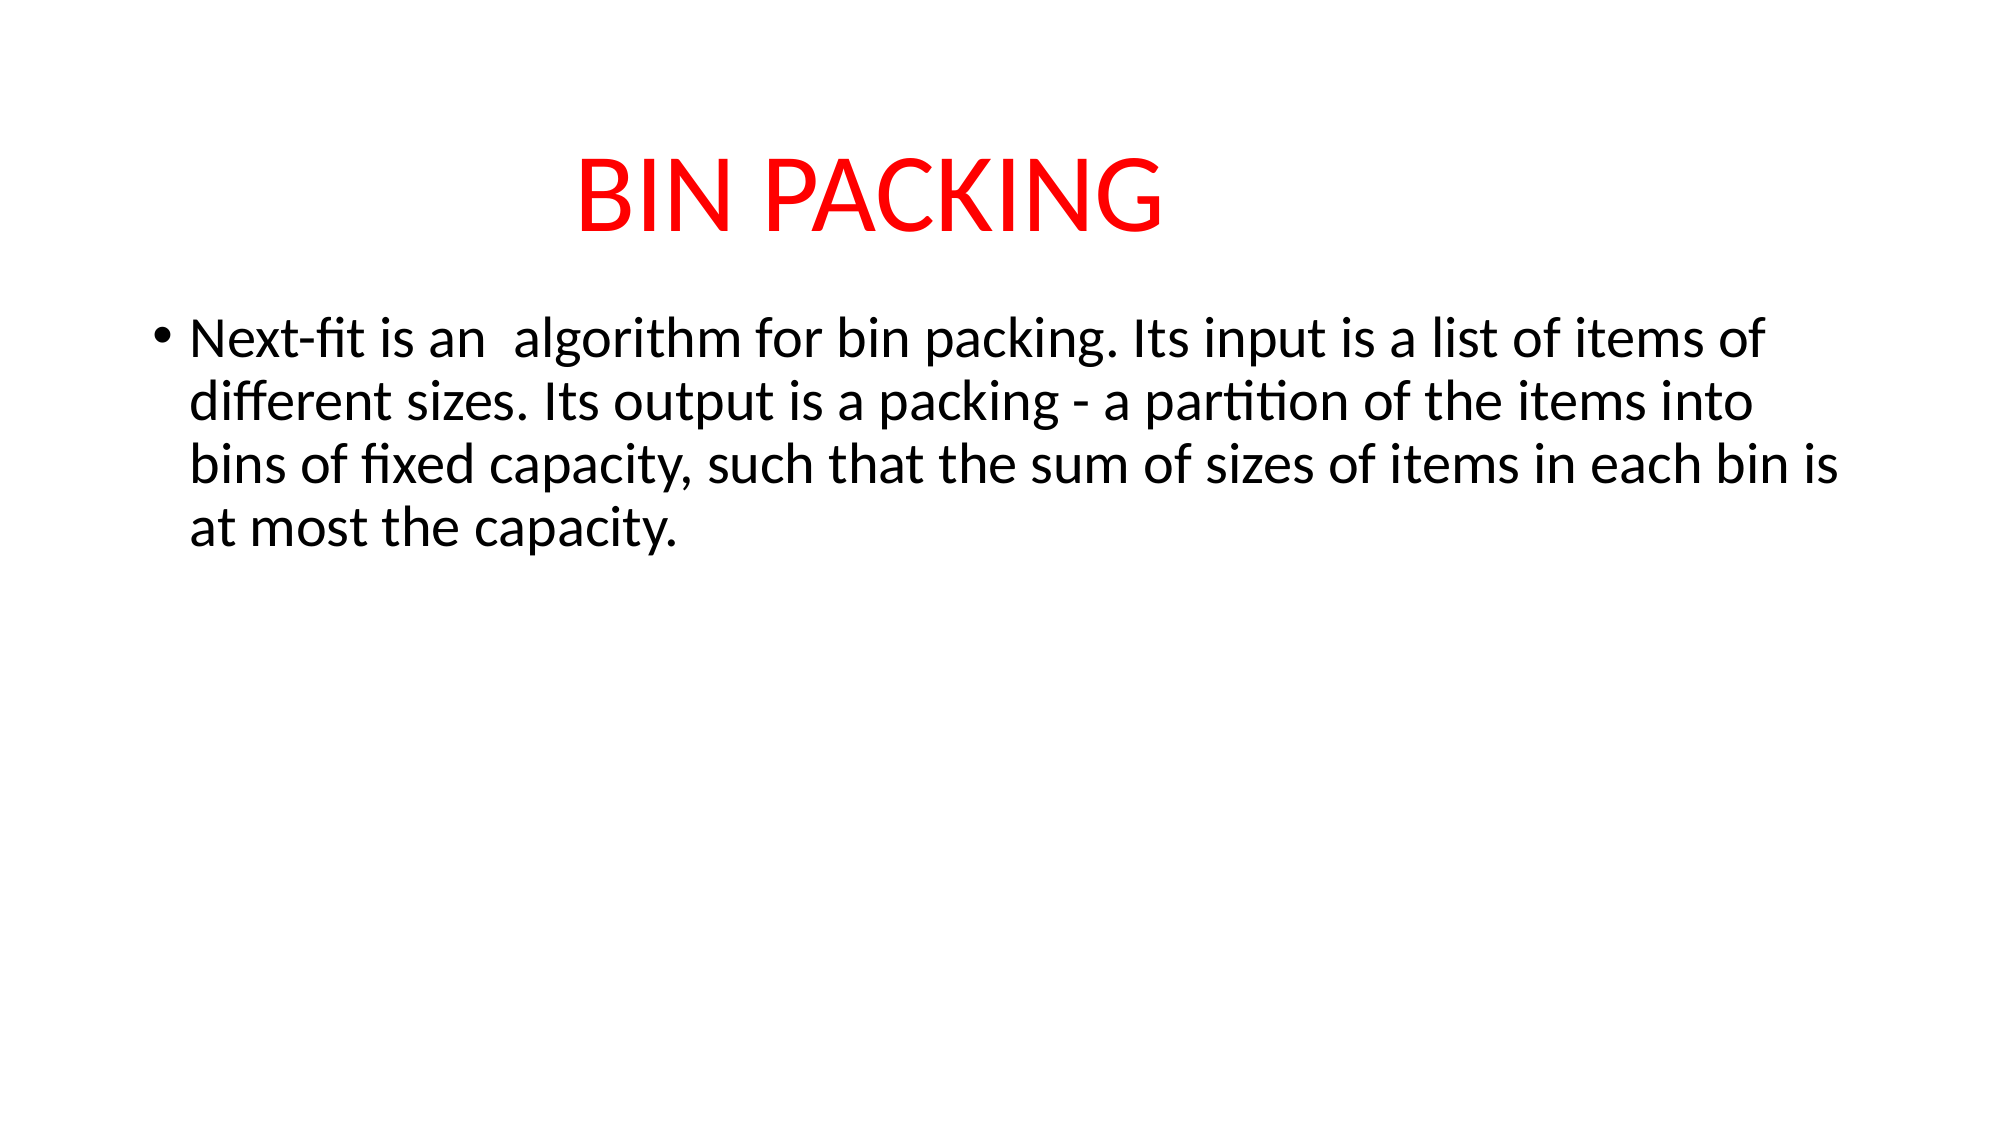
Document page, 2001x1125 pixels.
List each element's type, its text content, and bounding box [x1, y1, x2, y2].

text_box BIN PACKING [559, 111, 1419, 262]
list Next-fit is an algorithm for bin packing. Its input is a list of items of different sizes. Its output is a packing - a partition of the items into bins of fixed capacity, such that the sum of sizes of items in each bin is at most the capacity. [137, 299, 1863, 1014]
